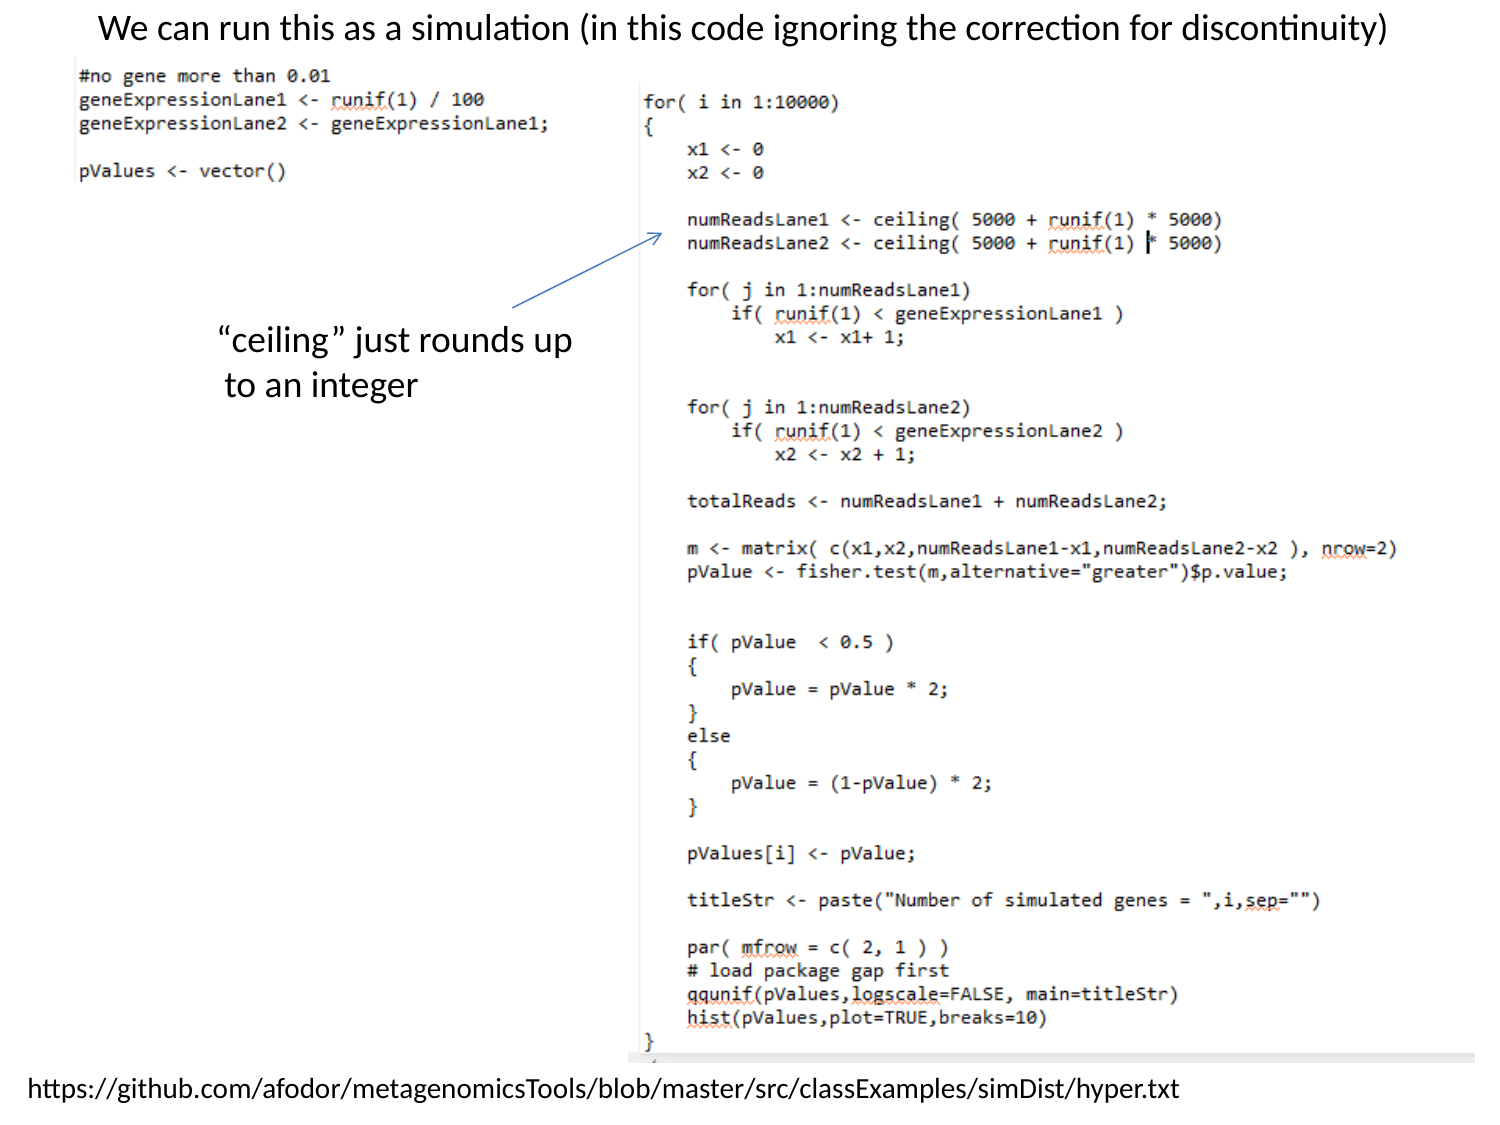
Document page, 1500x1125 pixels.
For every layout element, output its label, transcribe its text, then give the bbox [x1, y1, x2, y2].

text_box https://github.com/afodor/metagenomicsTools/blob/master/src/classExamples/simDist/hyper.txt [12, 1062, 1500, 1113]
text_box We can run this as a simulation (in this code ignoring the correction for discontinuity) [83, 0, 1406, 55]
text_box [512, 232, 663, 308]
text_box “ceiling” just rounds up to an integer [201, 307, 589, 413]
picture [62, 57, 1476, 1063]
